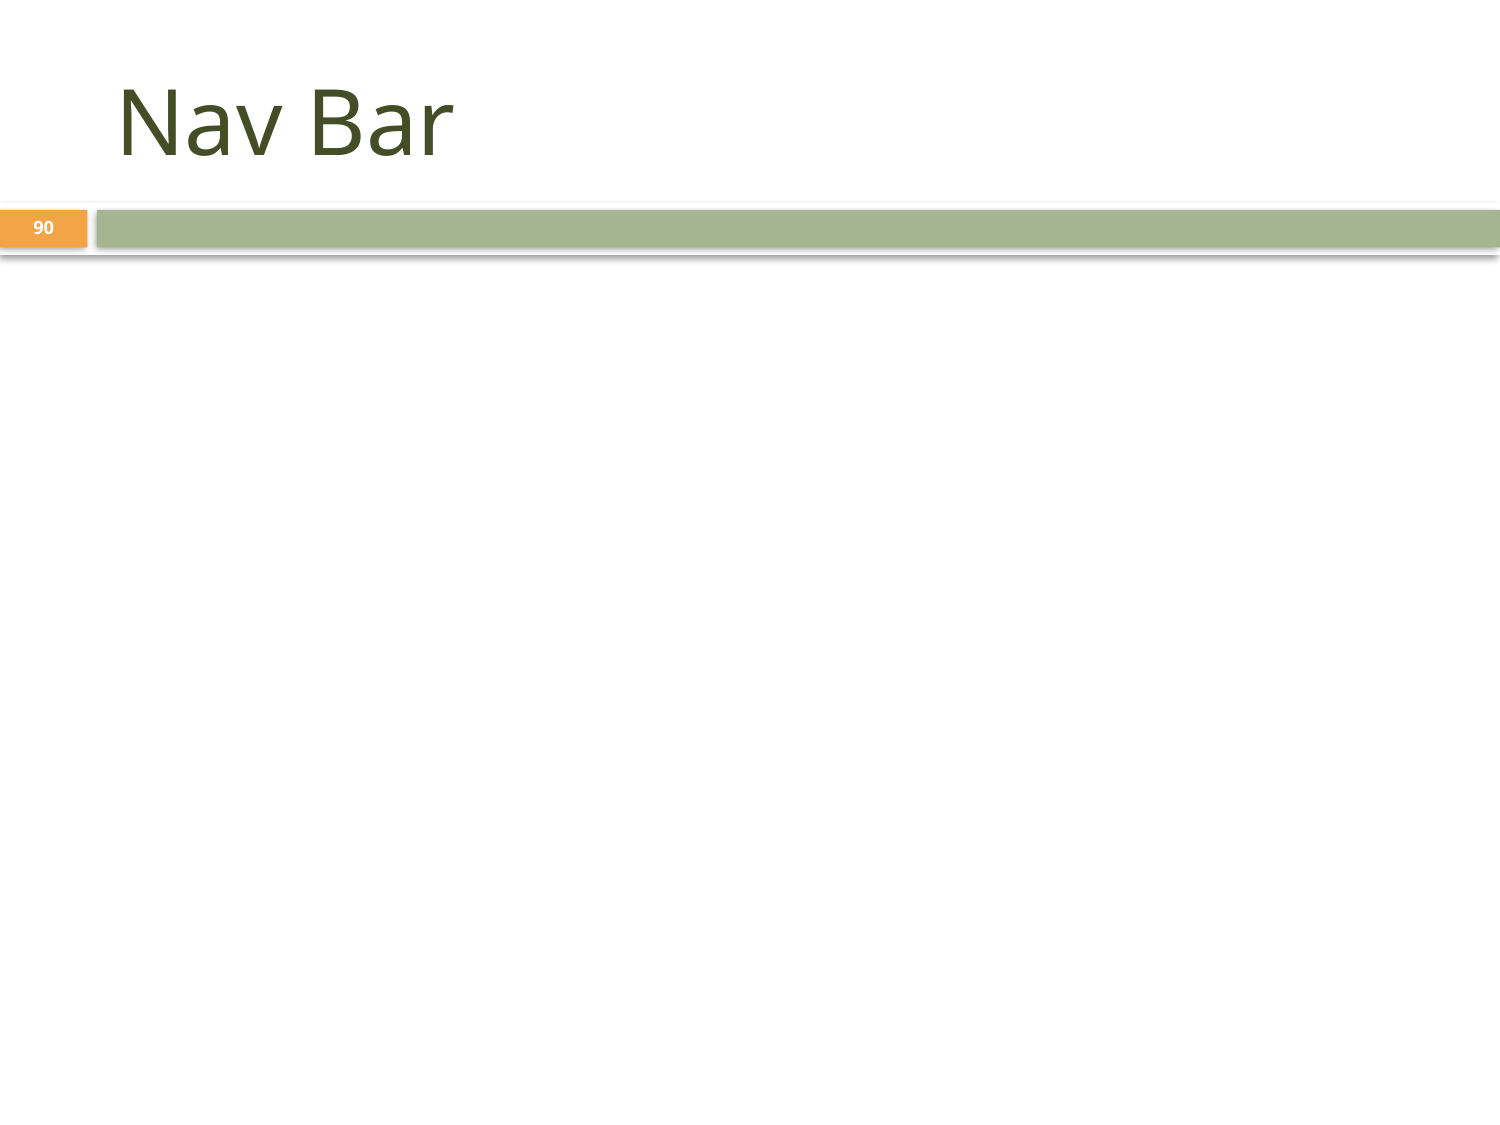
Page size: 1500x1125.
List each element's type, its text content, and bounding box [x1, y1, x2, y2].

slide_number 90 [0, 208, 88, 249]
title Nav Bar [100, 37, 1438, 200]
